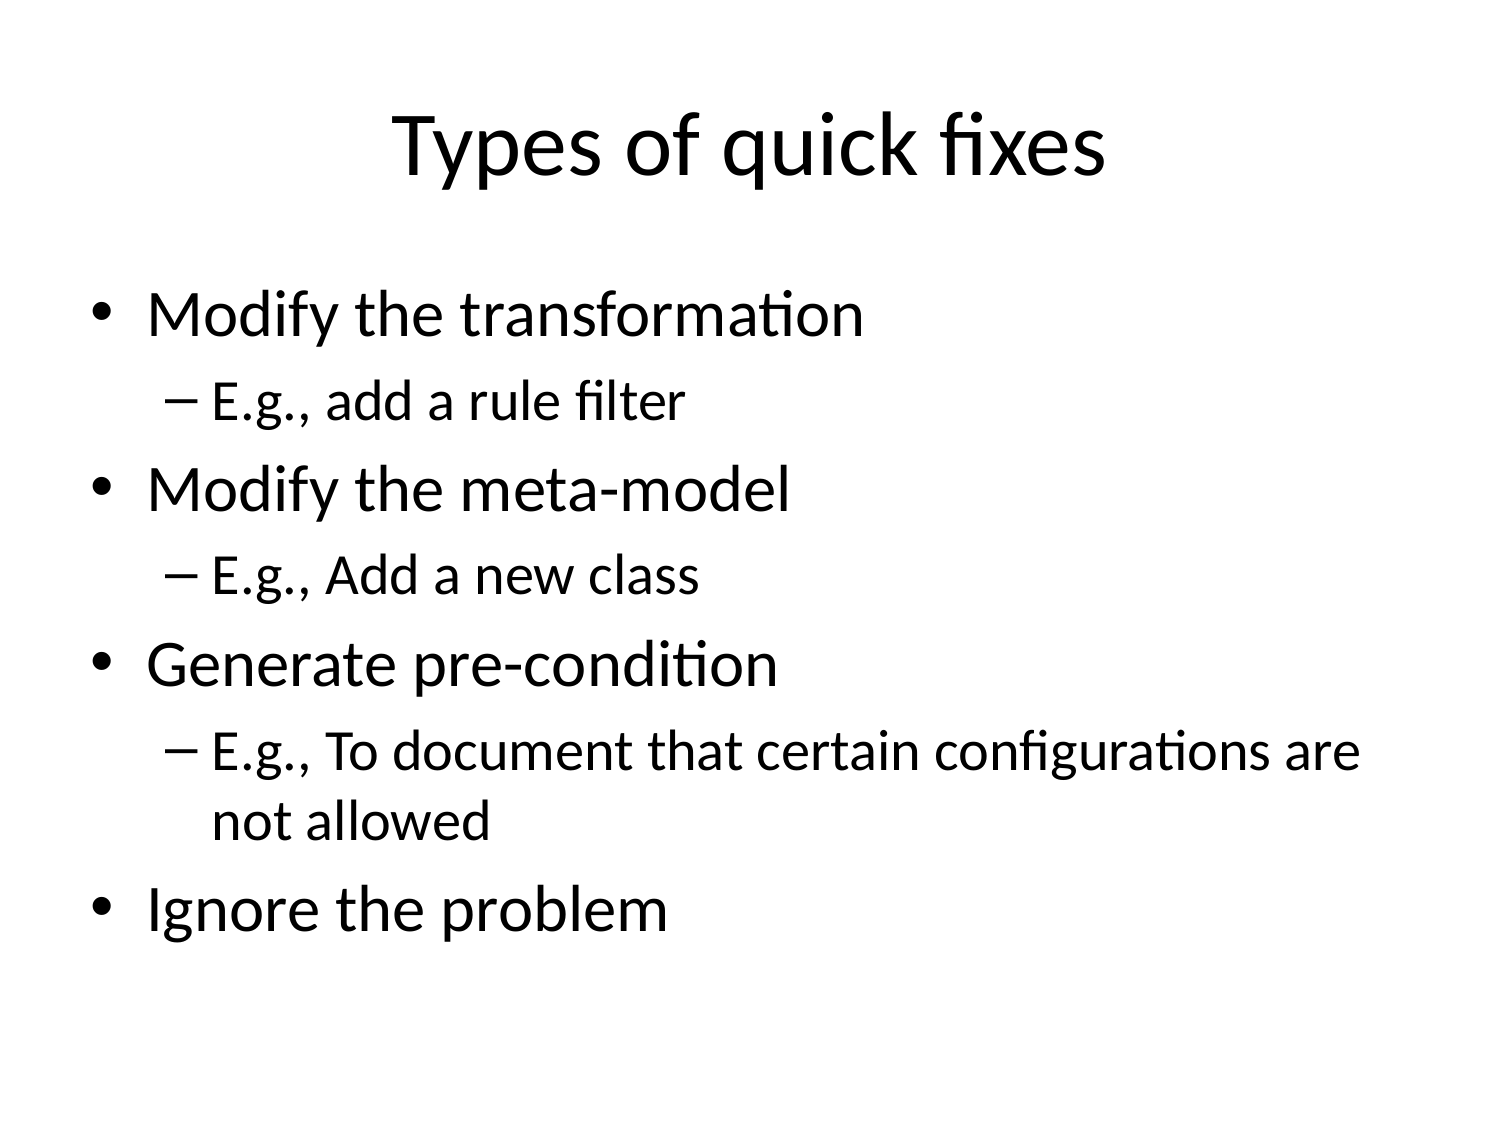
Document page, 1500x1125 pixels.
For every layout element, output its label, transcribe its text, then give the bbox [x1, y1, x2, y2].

title Types of quick fixes [75, 45, 1425, 233]
list Modify the transformation E.g., add a rule filter Modify the meta-model E.g., Add a new class Generate pre-condition E.g., To document that certain configurations are not allowed Ignore the problem [75, 262, 1425, 1005]
